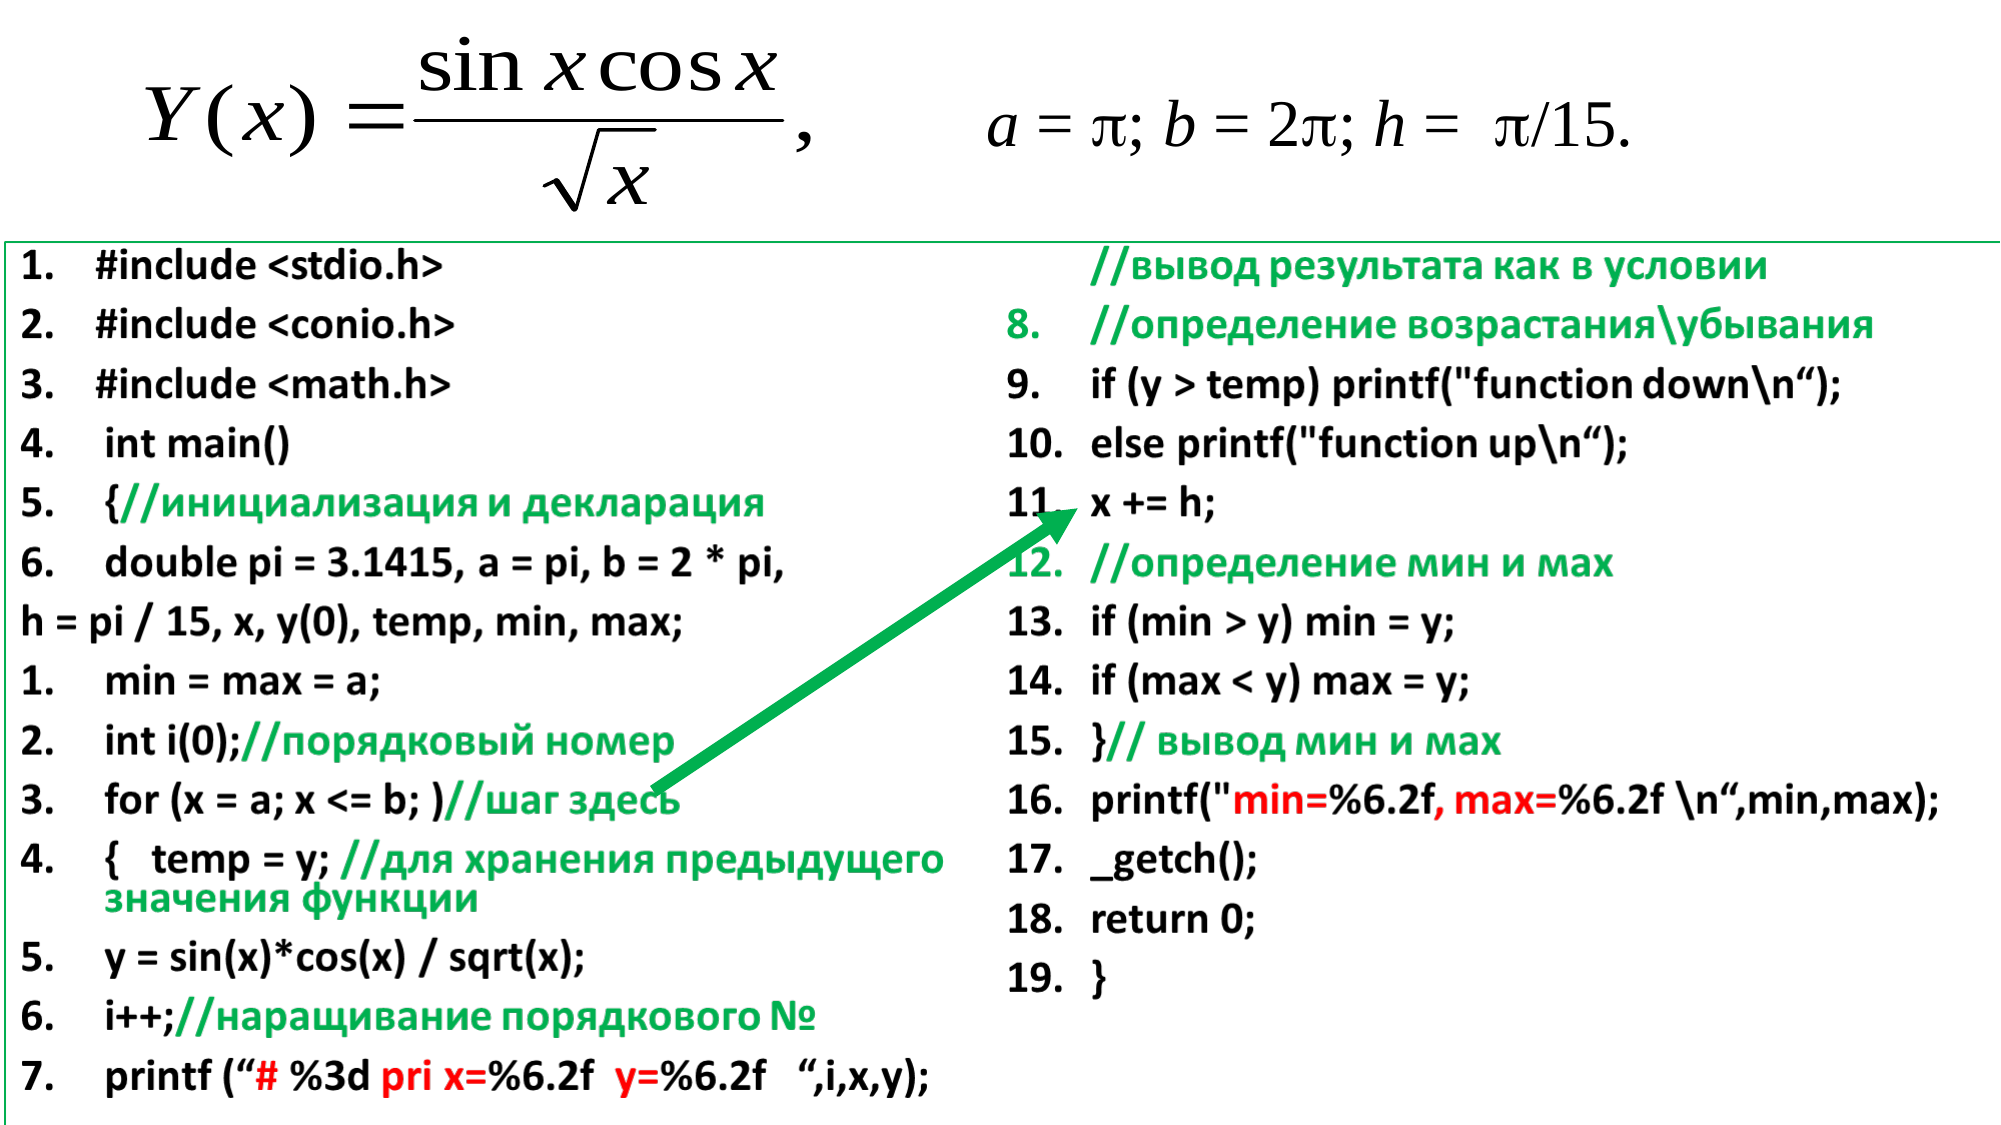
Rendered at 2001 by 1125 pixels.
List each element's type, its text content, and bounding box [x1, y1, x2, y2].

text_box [134, 14, 832, 220]
picture [0, 220, 2000, 1125]
text_box a = ; b = 2; h = /15. [897, 72, 1698, 167]
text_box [653, 508, 1078, 792]
